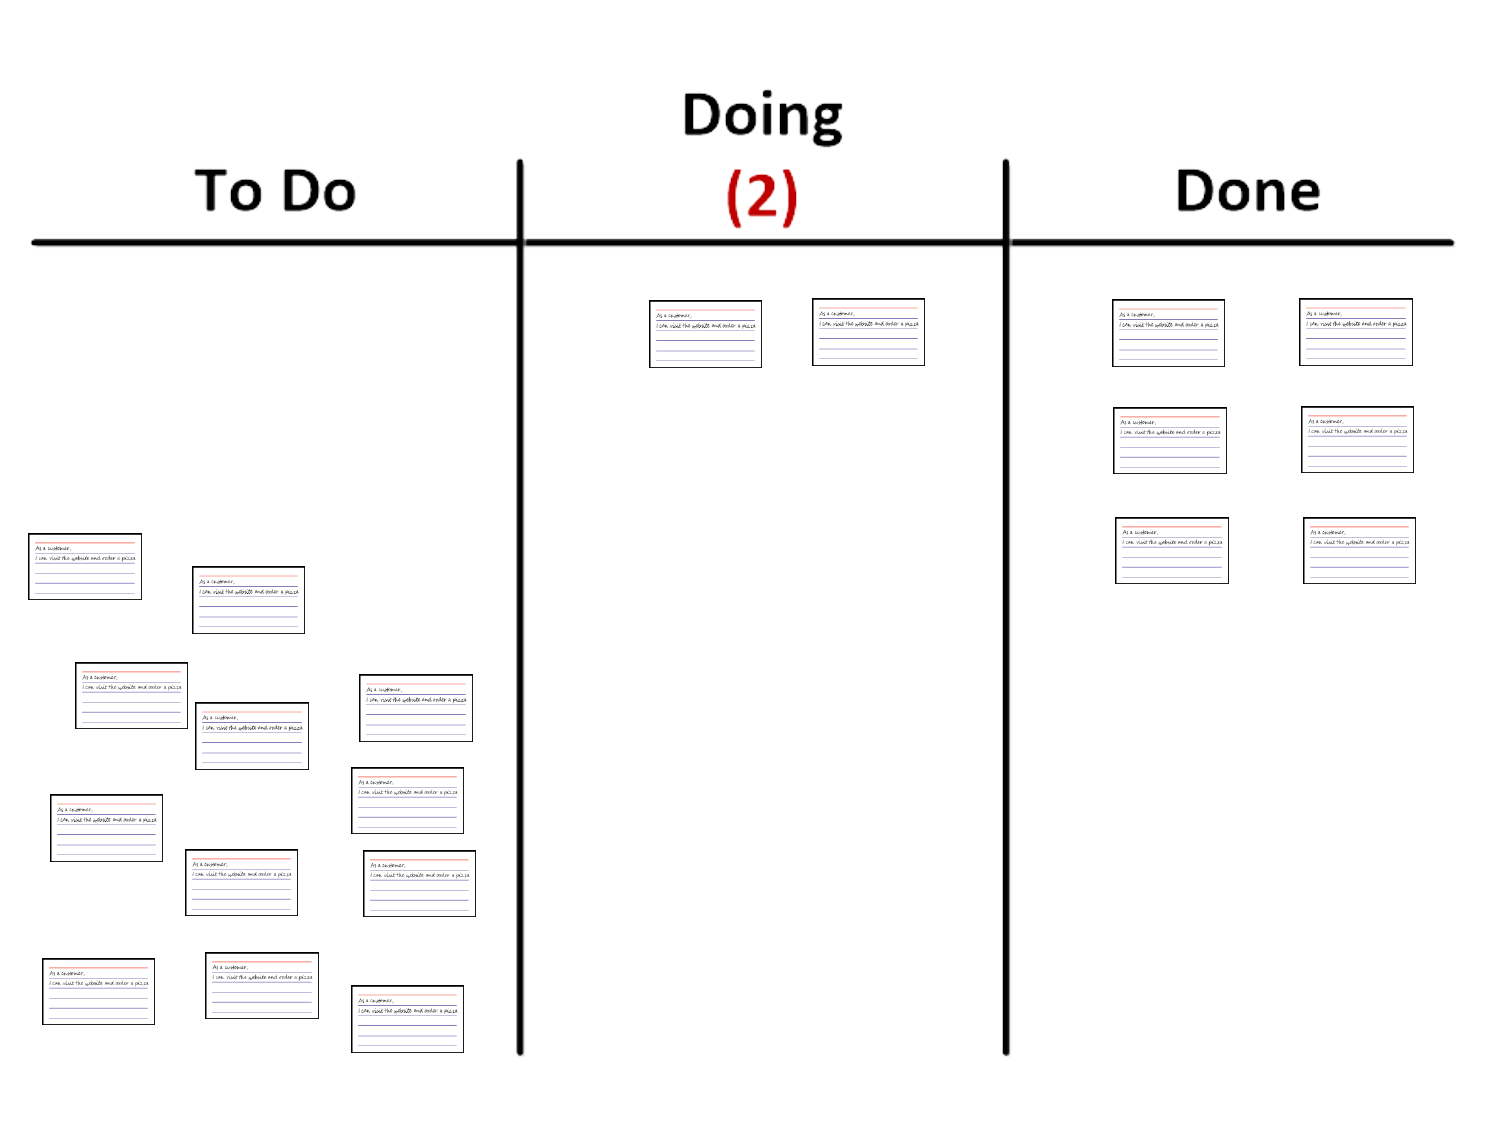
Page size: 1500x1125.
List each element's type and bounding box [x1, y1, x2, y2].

picture [28, 65, 1459, 1060]
